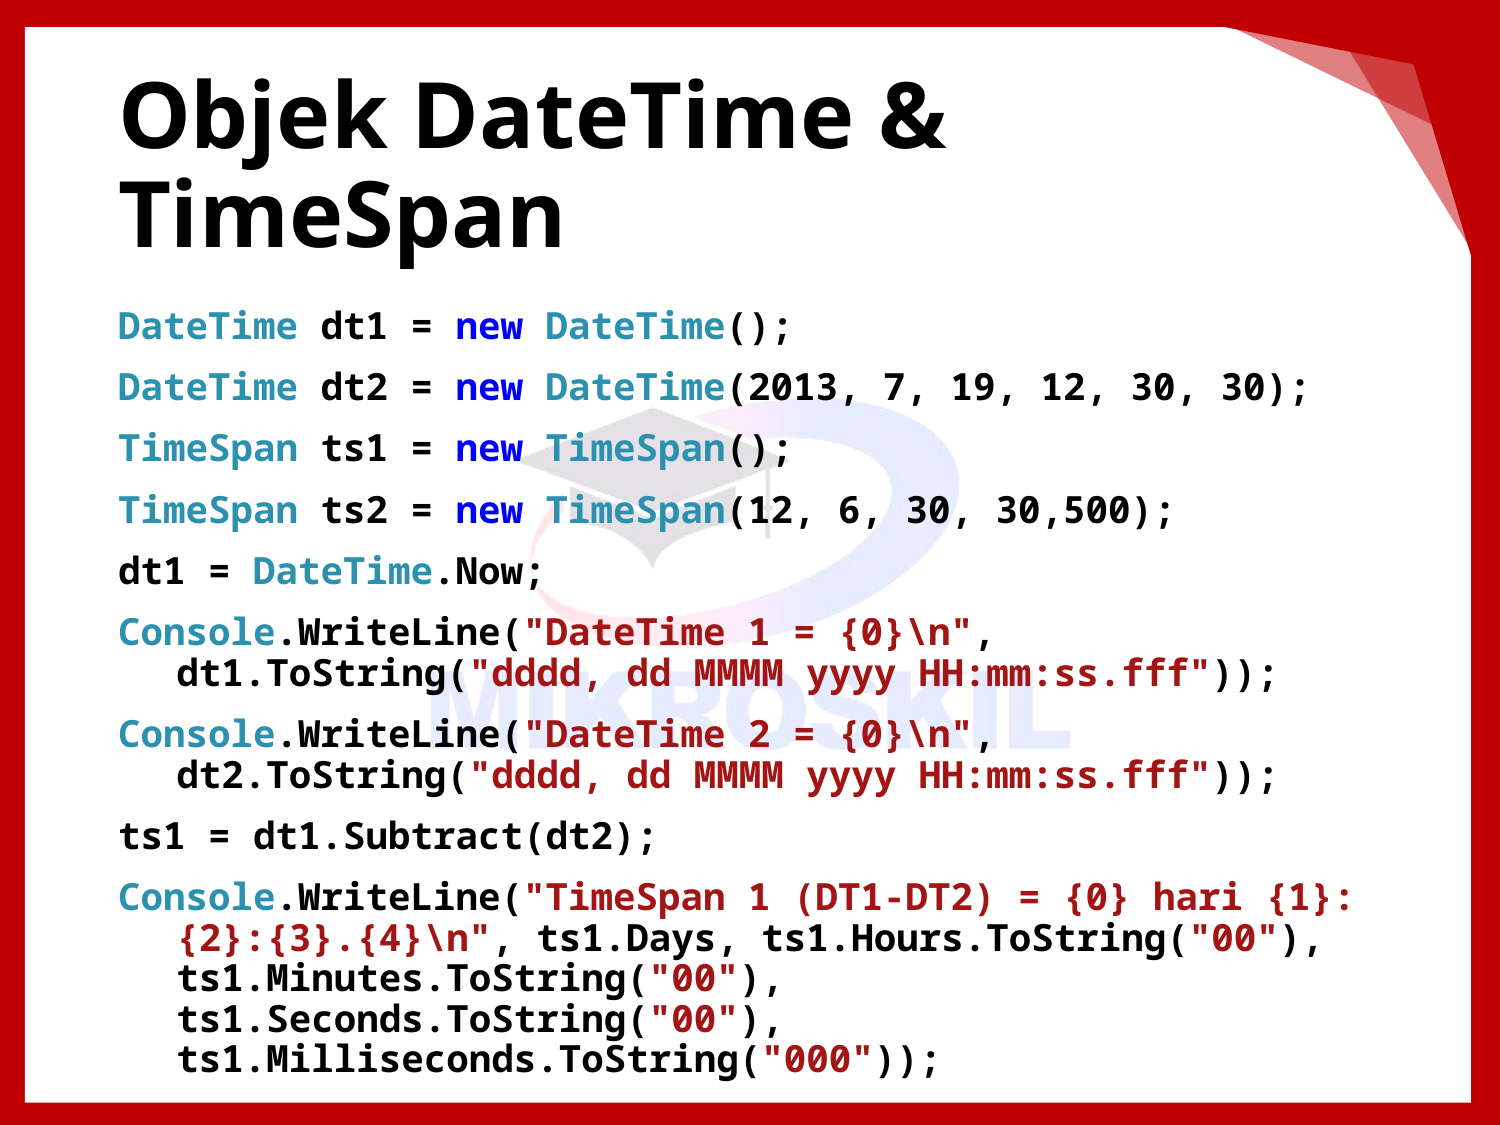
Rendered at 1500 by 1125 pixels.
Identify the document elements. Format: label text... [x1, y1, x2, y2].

title Objek DateTime & TimeSpan [103, 59, 1397, 278]
list DateTime dt1 = new DateTime(); DateTime dt2 = new DateTime(2013, 7, 19, 12, 30, 30); TimeSpan ts1 = new TimeSpan(); TimeSpan ts2 = new TimeSpan(12, 6, 30, 30,500); dt1 = DateTime.Now; Console.WriteLine("DateTime 1 = {0}\n", dt1.ToString("dddd, dd MMMM yyyy HH:mm:ss.fff")); Console.WriteLine("DateTime 2 = {0}\n", dt2.ToString("dddd, dd MMMM yyyy HH:mm:ss.fff")); ts1 = dt1.Subtract(dt2); Console.WriteLine("TimeSpan 1 (DT1-DT2) = {0} hari {1}:{2}:{3}.{4}\n", ts1.Days, ts1.Hours.ToString("00"), ts1.Minutes.ToString("00"), ts1.Seconds.ToString("00"), ts1.Milliseconds.ToString("000")); [103, 299, 1397, 1014]
